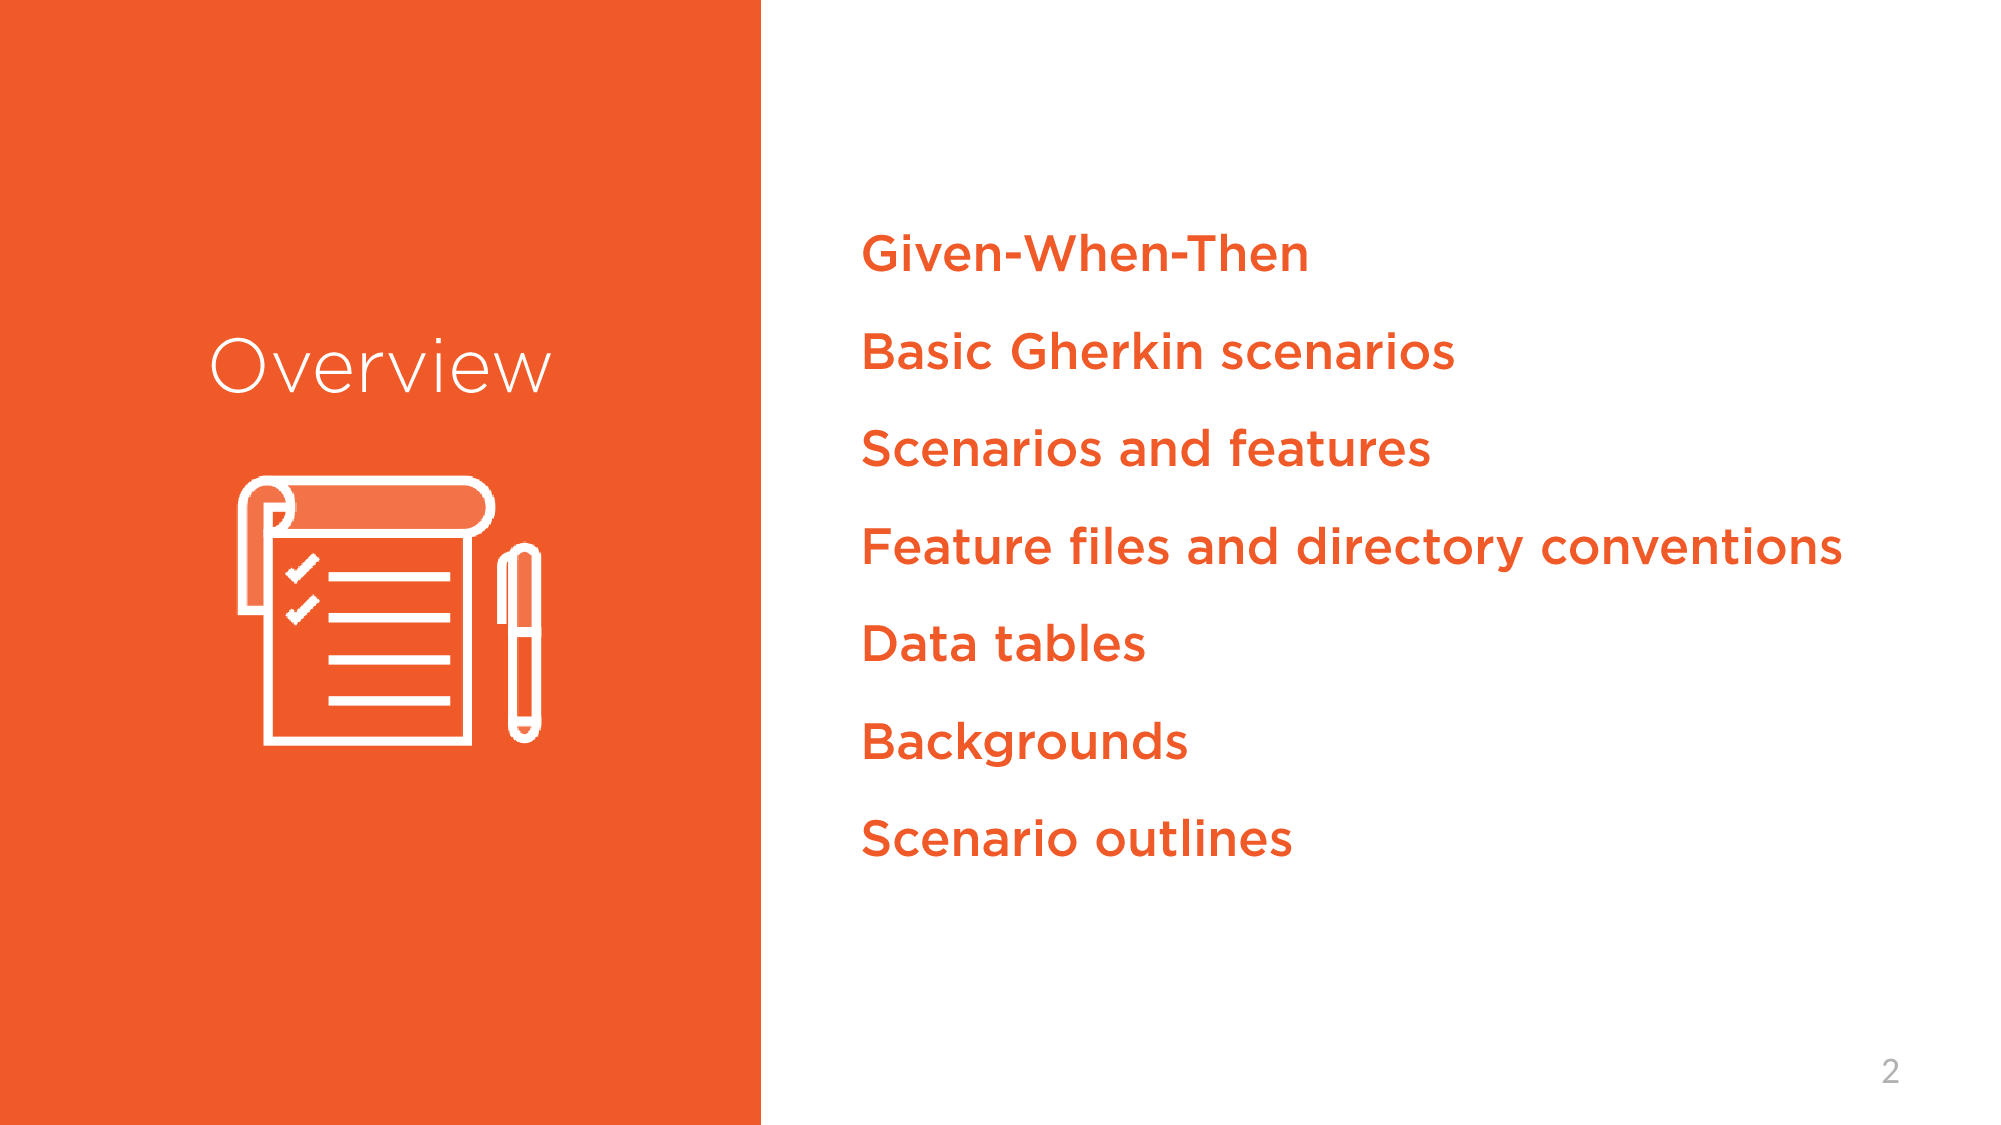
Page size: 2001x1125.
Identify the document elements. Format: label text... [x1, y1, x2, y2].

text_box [860, 222, 1342, 283]
slide_number 2 [1440, 1046, 1900, 1103]
picture [860, 319, 1497, 381]
picture [860, 514, 1869, 576]
picture [0, 0, 761, 1125]
picture [860, 710, 1219, 771]
picture [860, 417, 1459, 478]
picture [860, 807, 1319, 869]
picture [860, 612, 1173, 674]
